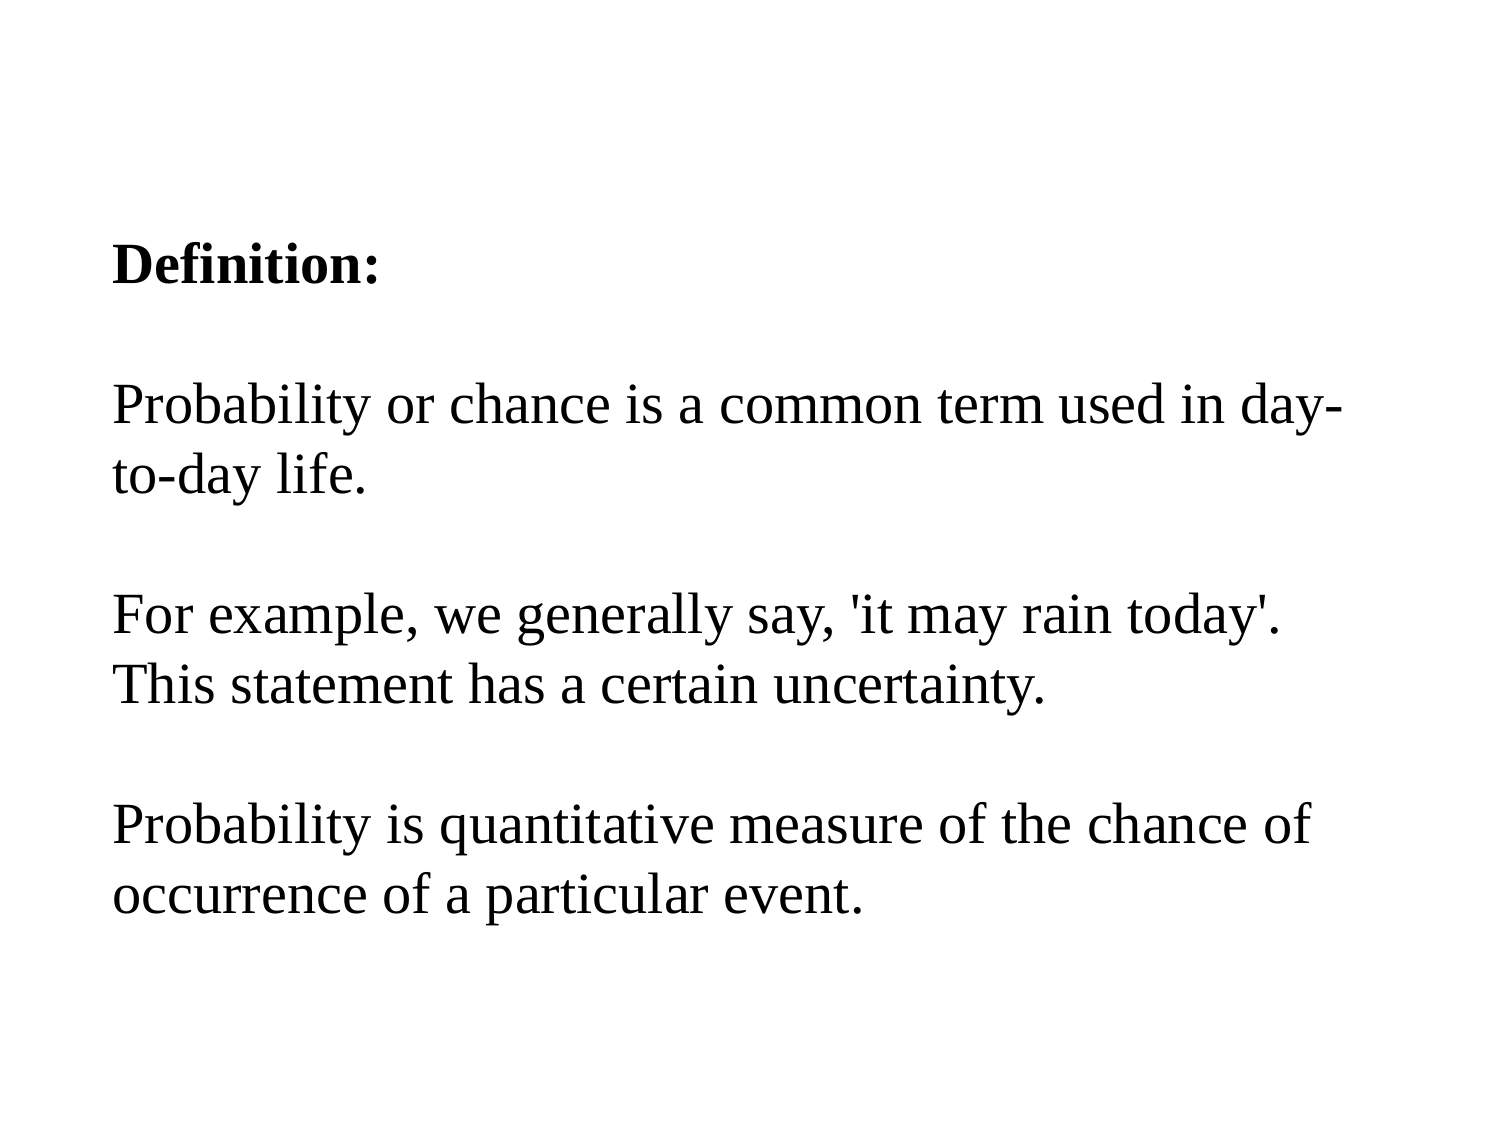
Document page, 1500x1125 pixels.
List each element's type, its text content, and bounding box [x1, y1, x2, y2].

title Definition: Probability or chance is a common term used in day-to-day life. For example, we generally say, 'it may rain today'. This statement has a certain uncertainty. Probability is quantitative measure of the chance of occurrence of a particular event. [112, 224, 1386, 1003]
